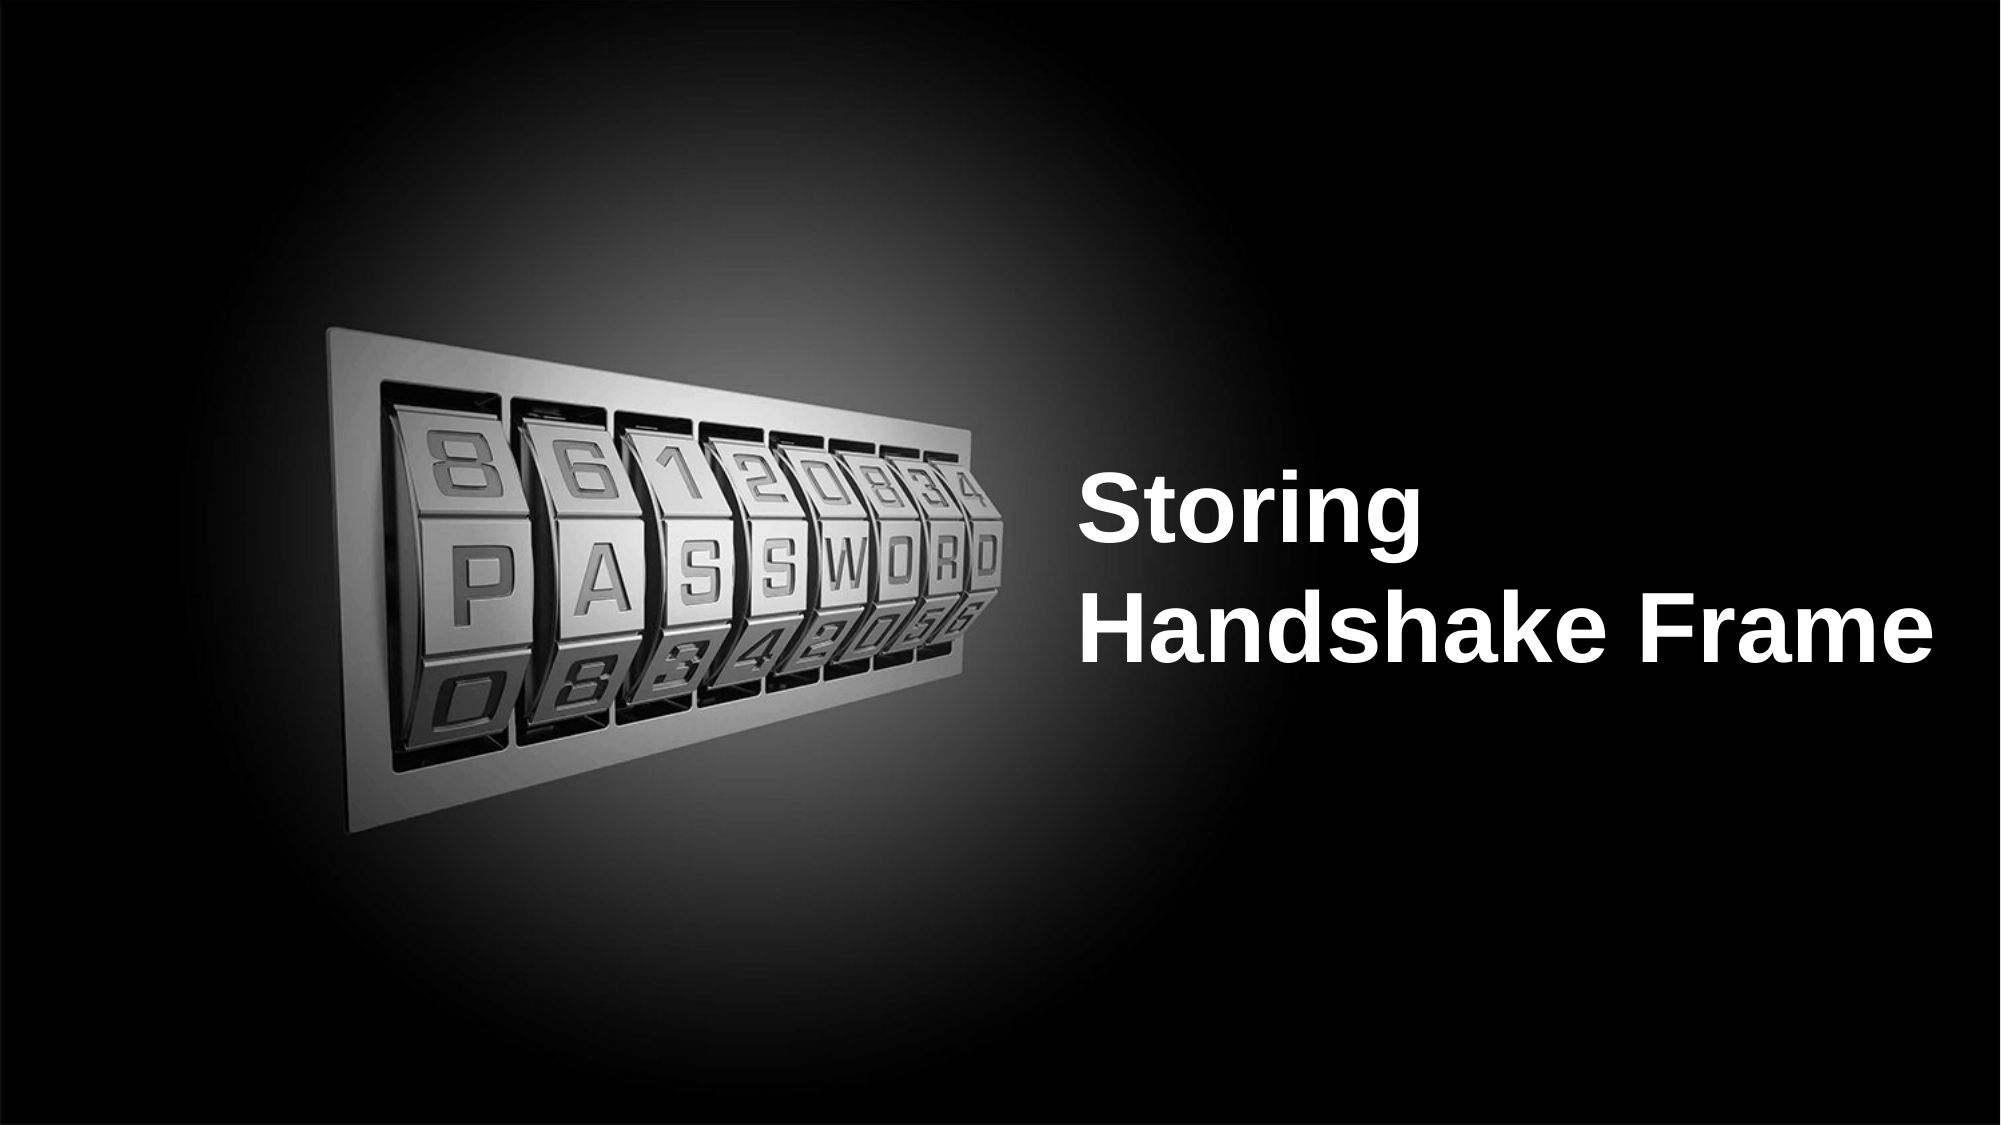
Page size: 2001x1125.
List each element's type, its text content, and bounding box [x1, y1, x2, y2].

picture [0, 0, 2001, 1125]
text_box Storing Handshake Frame [1061, 435, 2000, 690]
